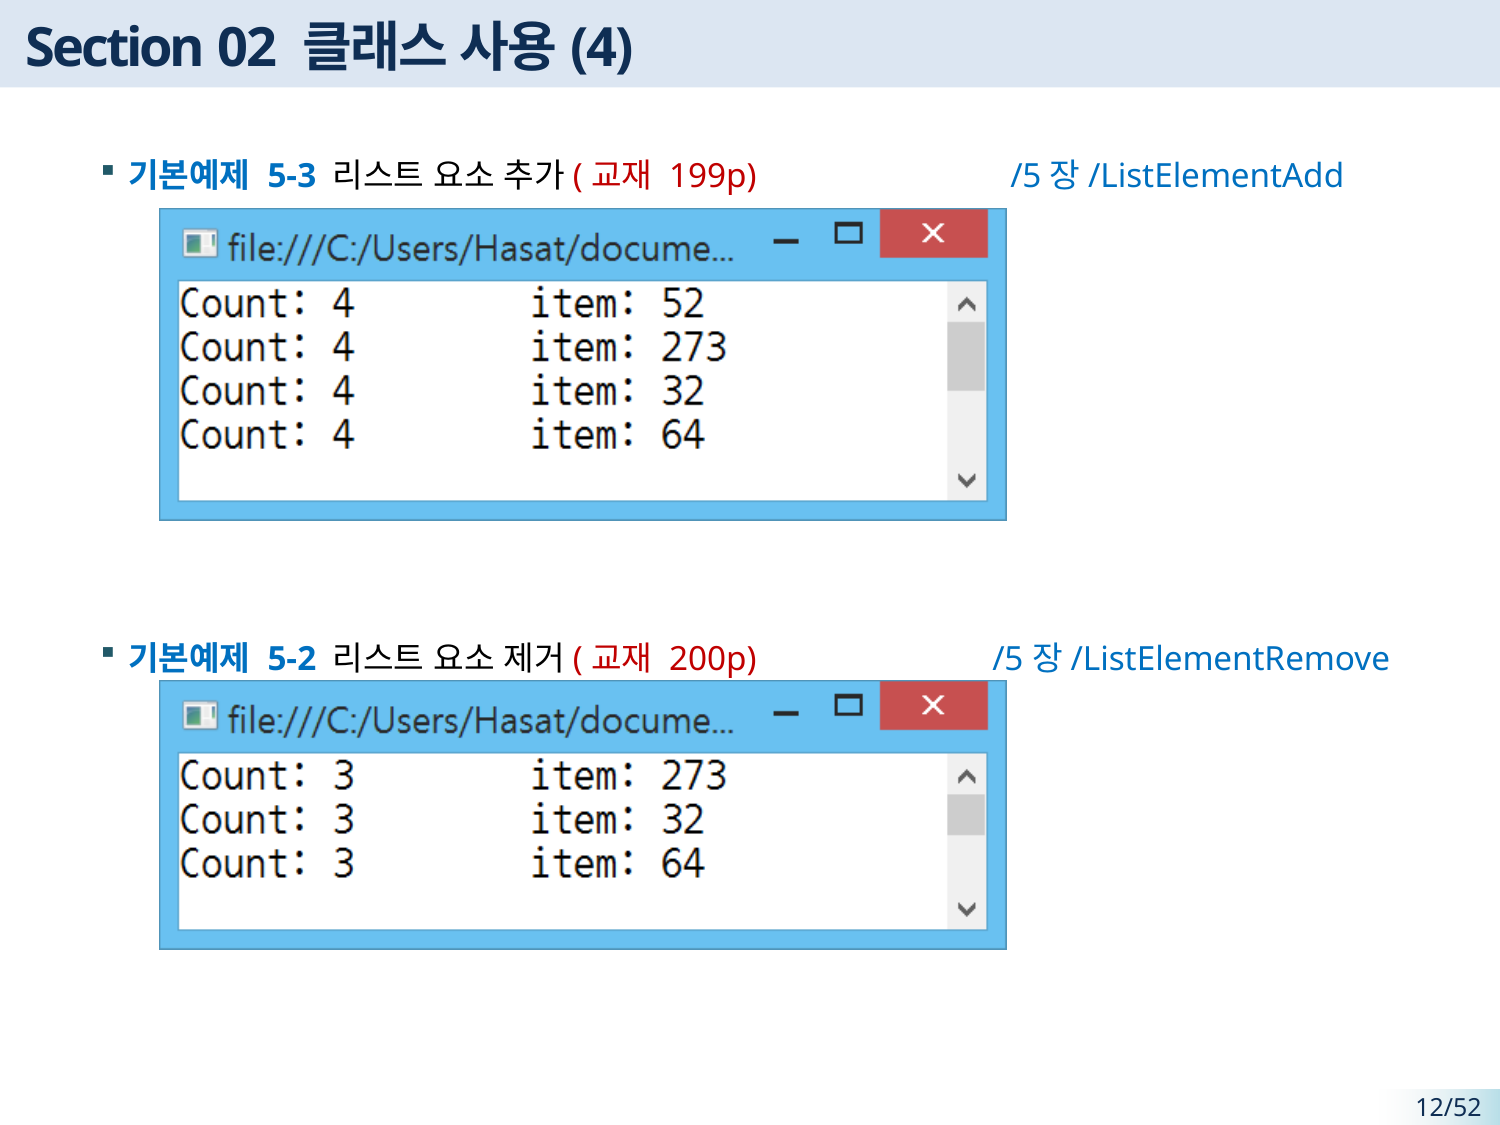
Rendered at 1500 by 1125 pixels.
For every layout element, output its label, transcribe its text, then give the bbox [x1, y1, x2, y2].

picture [159, 207, 1007, 521]
picture [159, 680, 1007, 950]
title Section 02 클래스 사용(4) [10, 5, 1288, 84]
list 기본예제 5-3 리스트 요소 추가(교재 199p) /5장/ListElementAdd 기본예제 5-2 리스트 요소 제거(교재 200p) /5장/ListElementRemove [10, 126, 1481, 1057]
